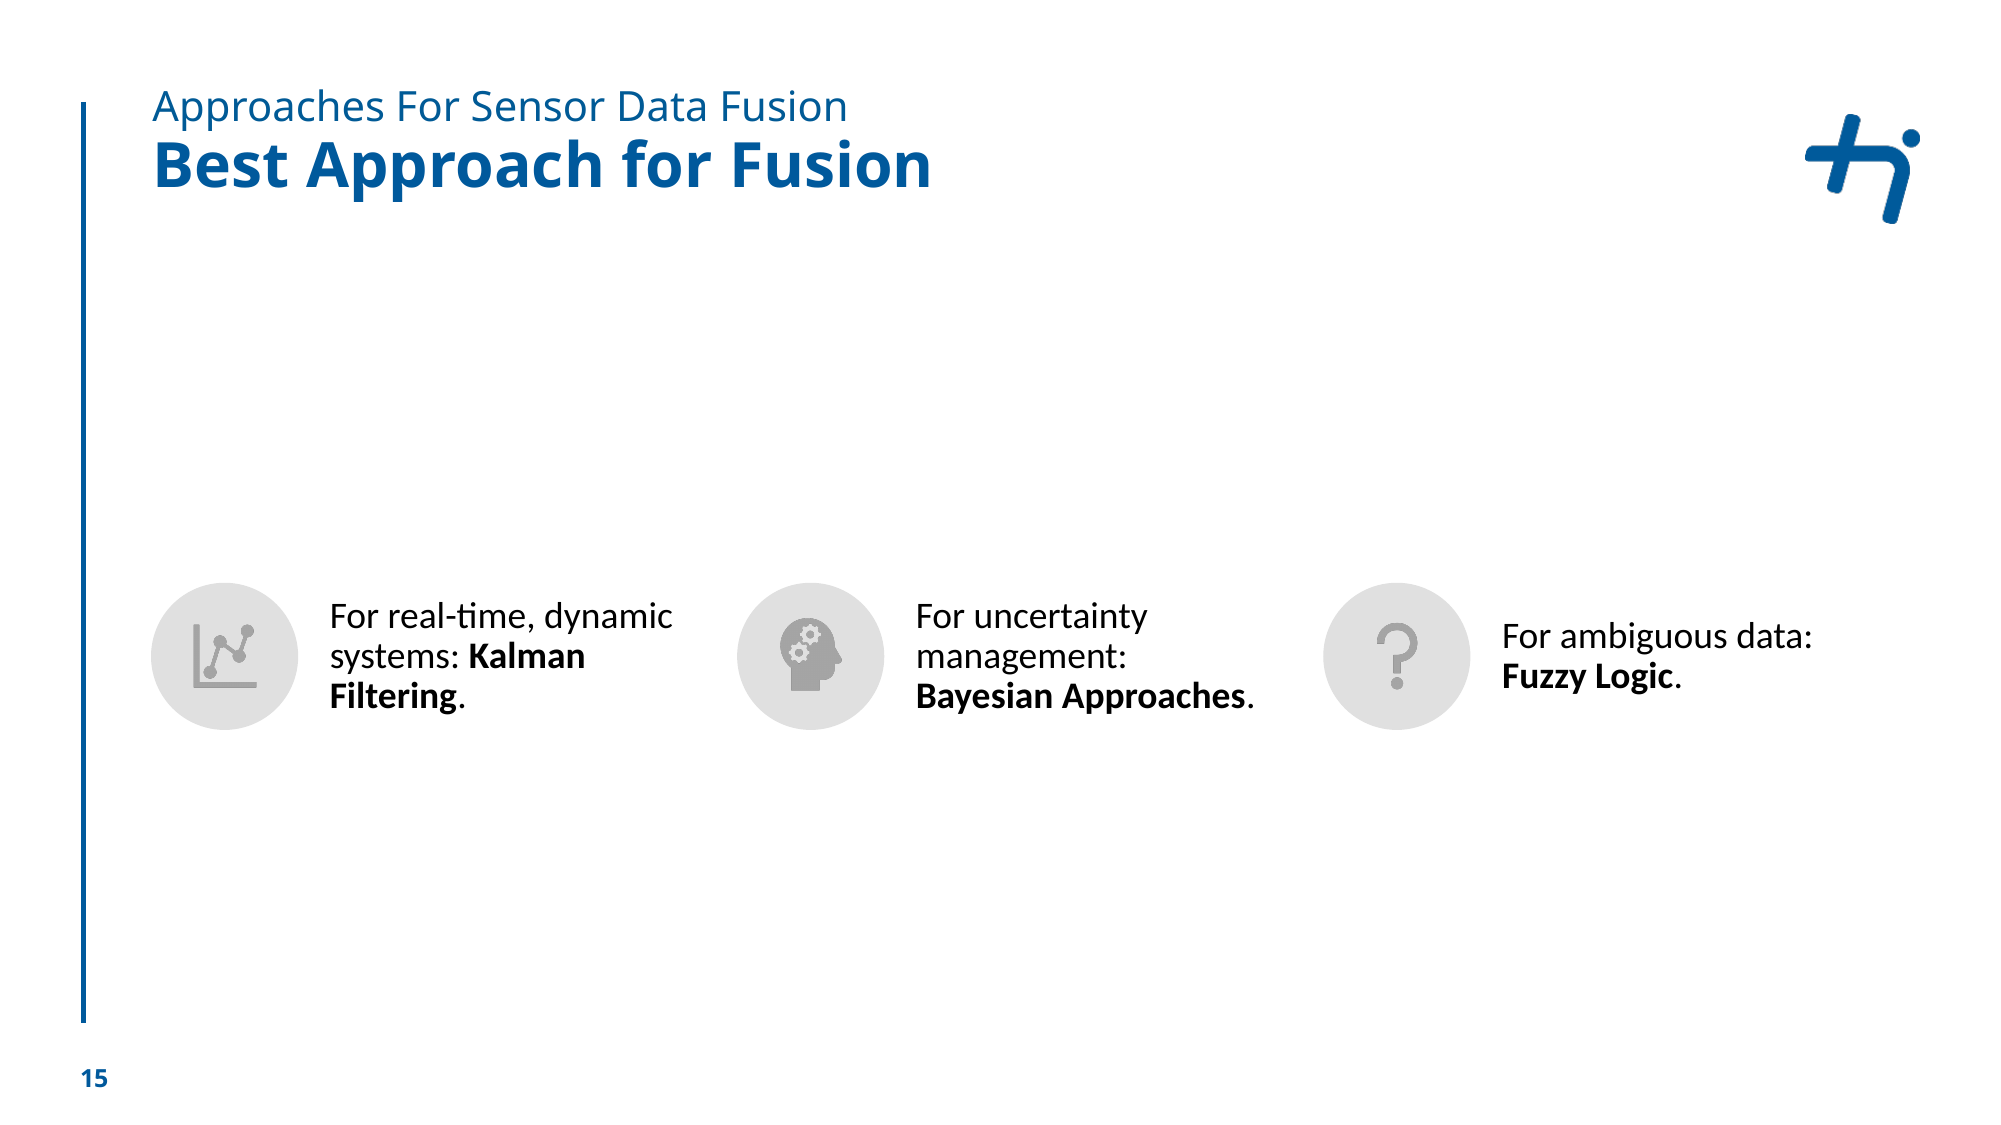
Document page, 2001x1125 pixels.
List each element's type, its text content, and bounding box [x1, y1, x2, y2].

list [137, 299, 1863, 1014]
title Best Approach for Fusion [137, 161, 1800, 226]
slide_number 15 [64, 1047, 488, 1113]
list Approaches For Sensor Data Fusion [137, 77, 1800, 161]
picture [1801, 110, 1924, 228]
